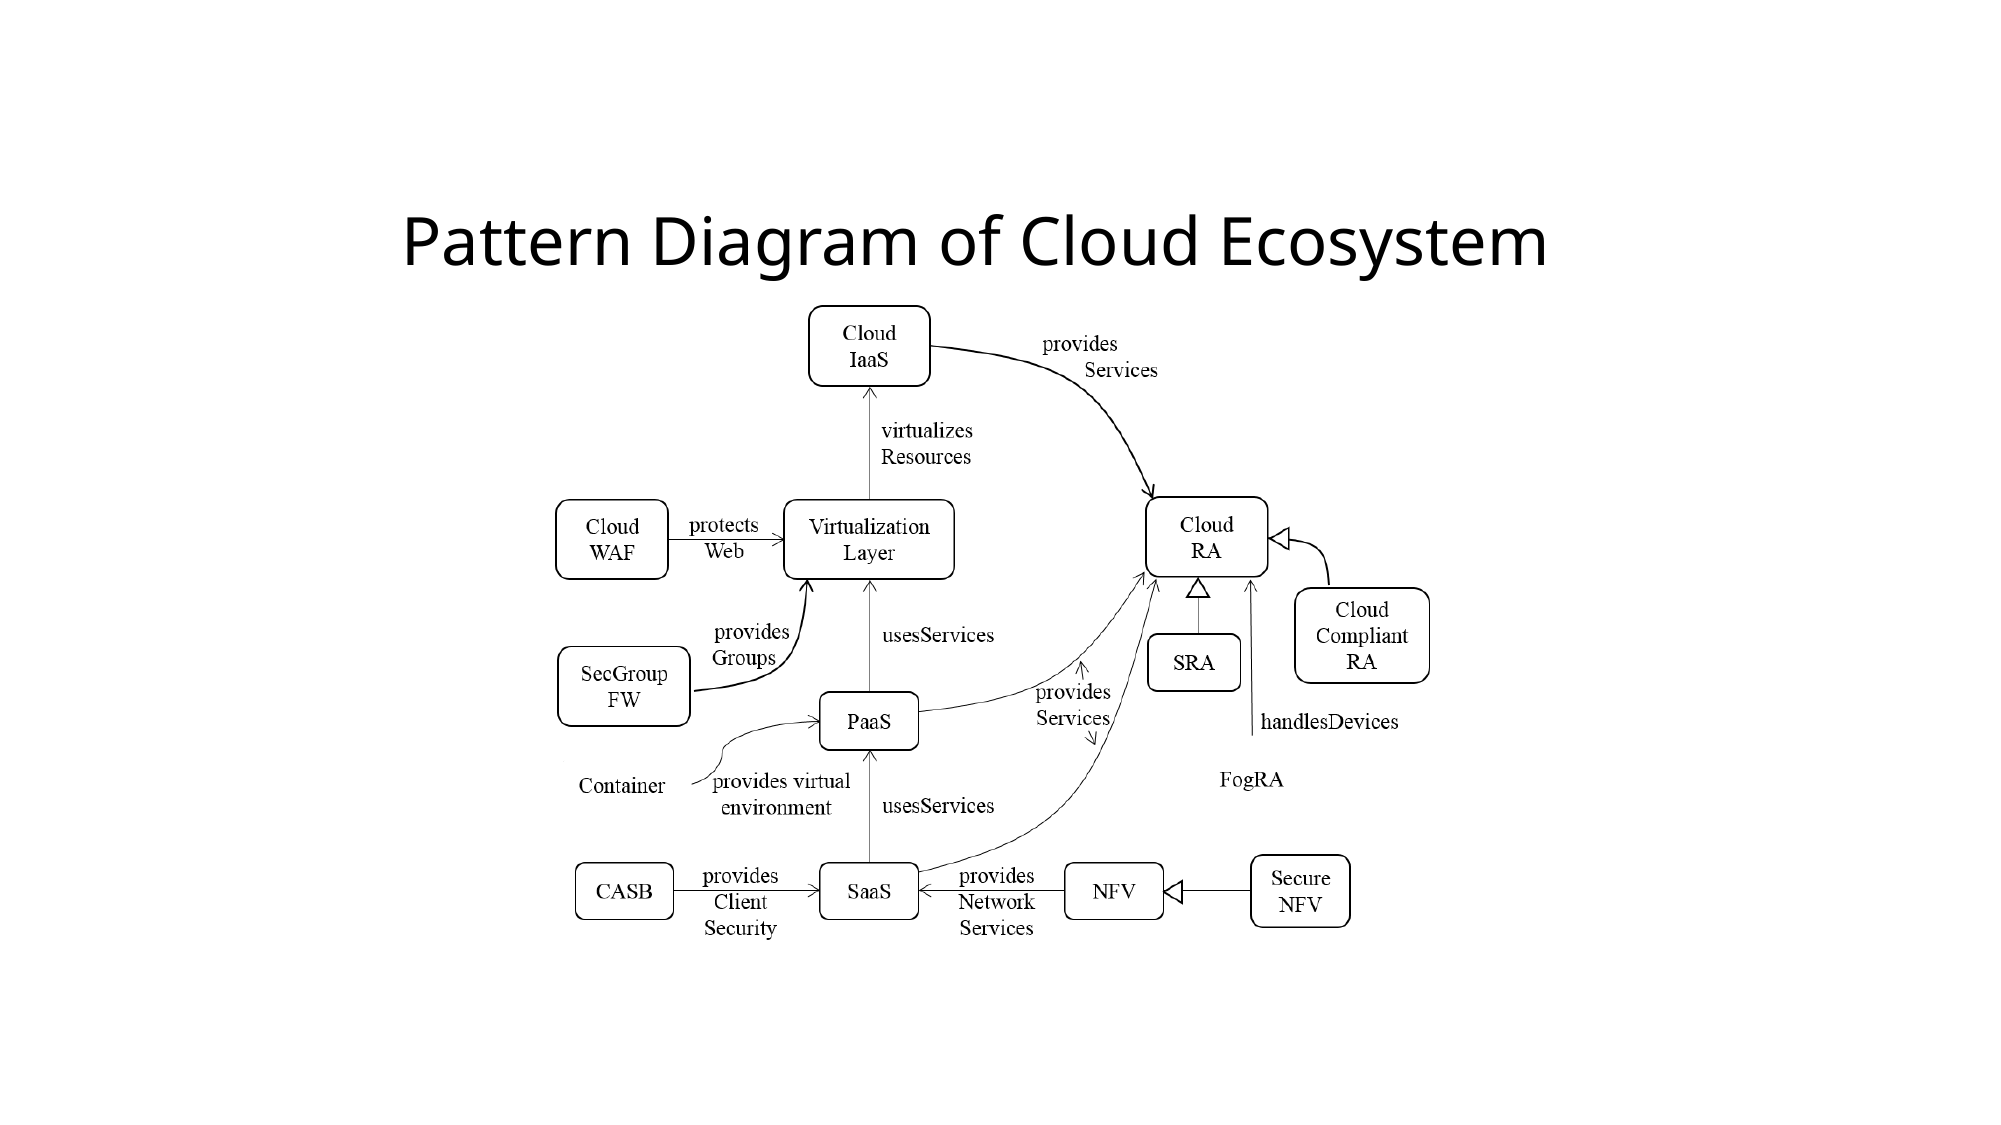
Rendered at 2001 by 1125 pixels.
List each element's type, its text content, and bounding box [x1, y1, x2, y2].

title Pattern Diagram of Cloud Ecosystem [386, 153, 1606, 336]
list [555, 305, 1430, 954]
